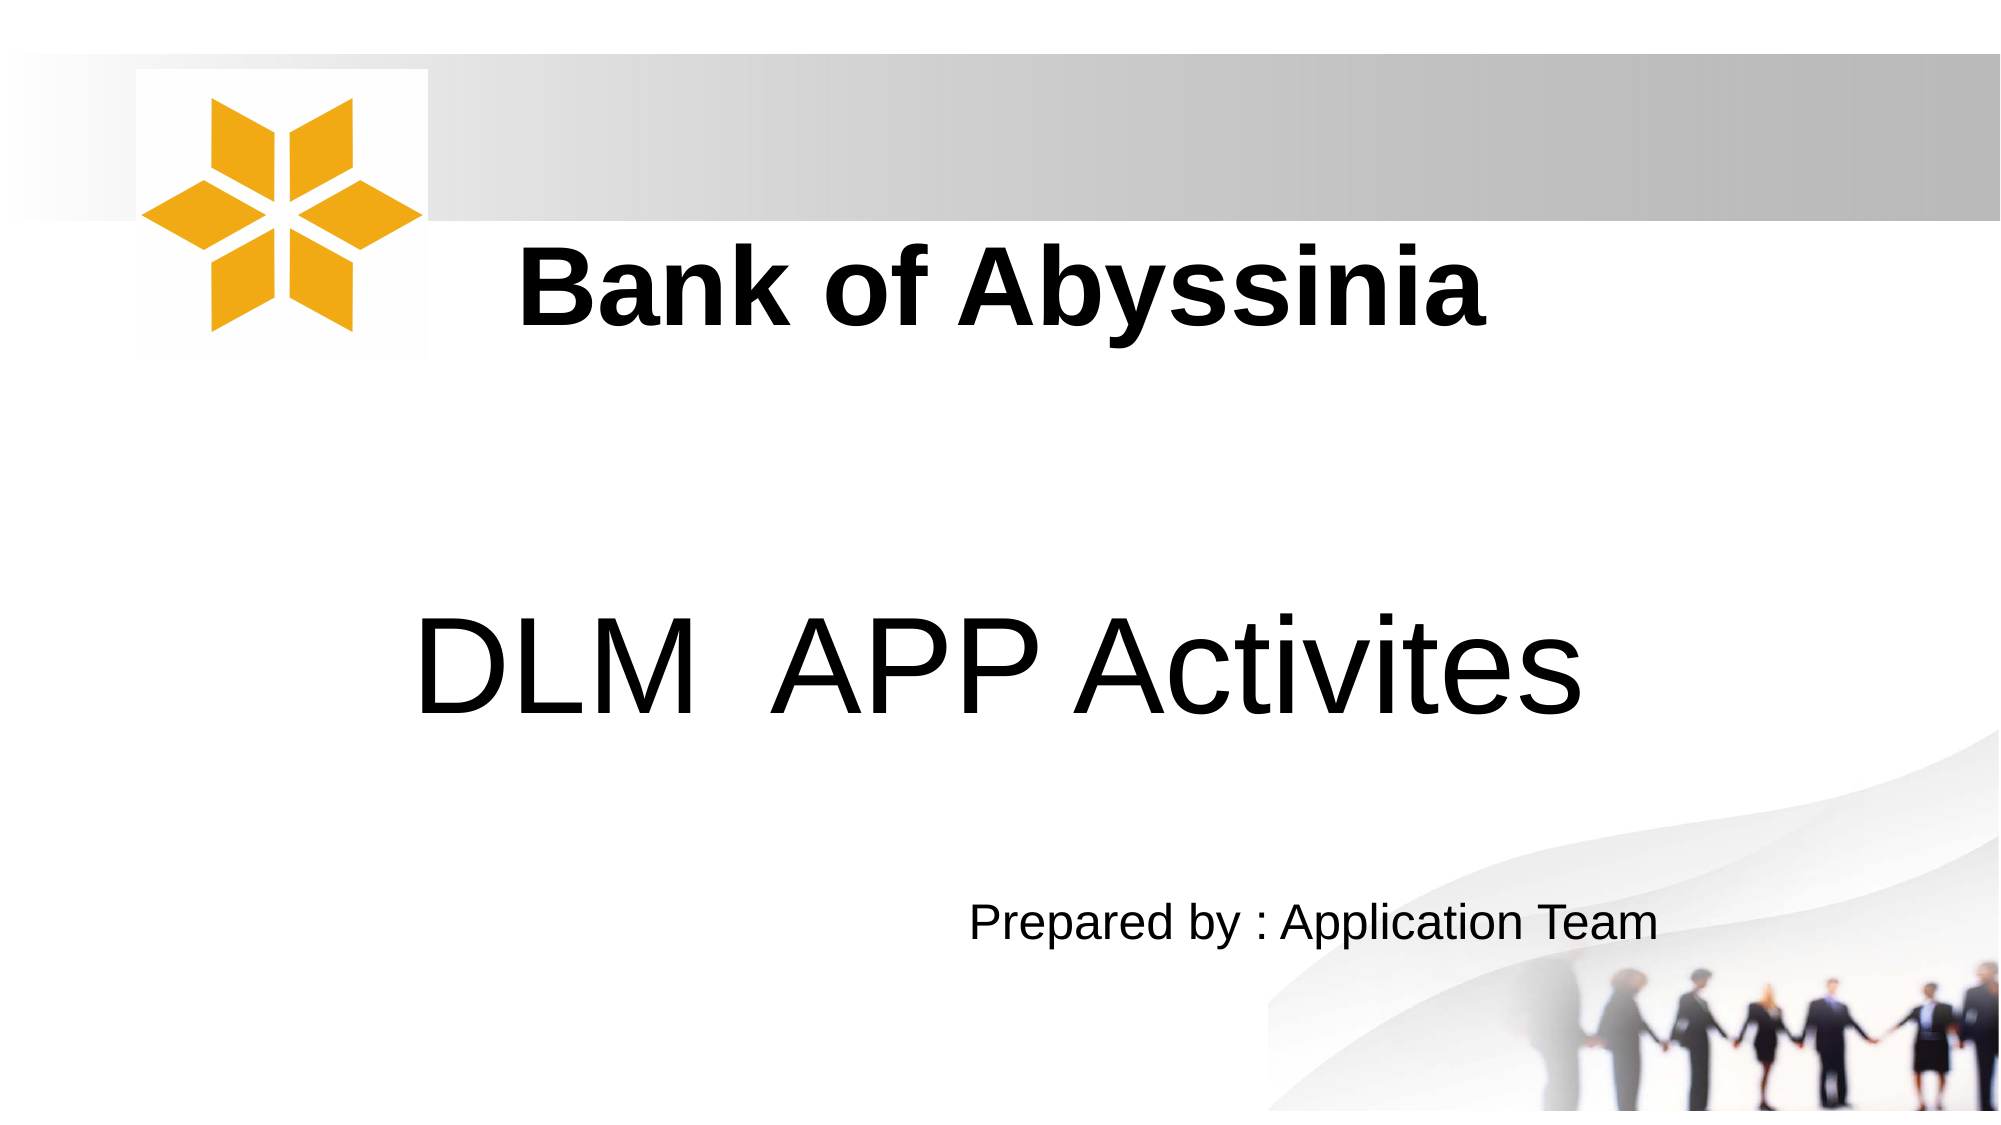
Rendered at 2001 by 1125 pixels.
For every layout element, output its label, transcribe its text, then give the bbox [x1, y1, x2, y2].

text_box [80, 38, 467, 386]
picture [136, 69, 428, 361]
picture [1268, 728, 1999, 1111]
text_box Bank of Abyssinia [501, 178, 1547, 420]
title DLM APP Activites [136, 562, 1862, 749]
list Prepared by : Application Team [953, 881, 1862, 1000]
